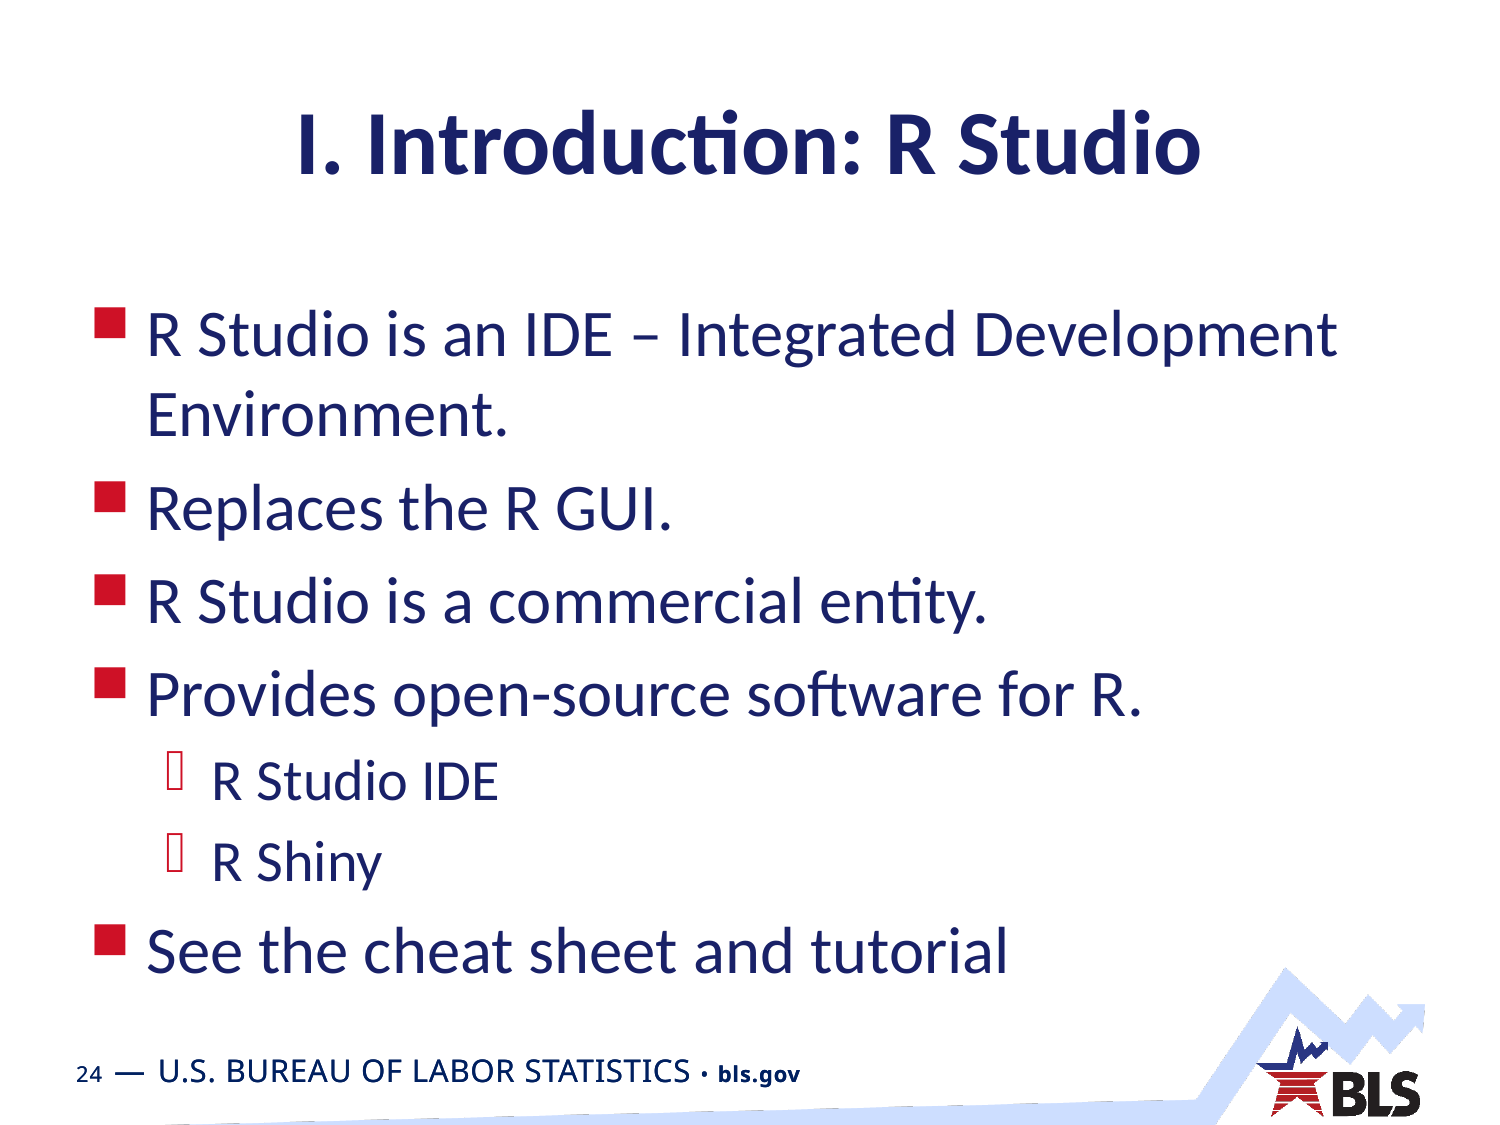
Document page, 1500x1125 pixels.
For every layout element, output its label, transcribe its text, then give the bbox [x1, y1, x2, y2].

list R Studio is an IDE – Integrated Development Environment. Replaces the R GUI. R Studio is a commercial entity. Provides open-source software for R. R Studio IDE R Shiny See the cheat sheet and tutorial [74, 282, 1426, 938]
title I. Introduction: R Studio [74, 74, 1426, 208]
picture [40, 967, 1425, 1125]
